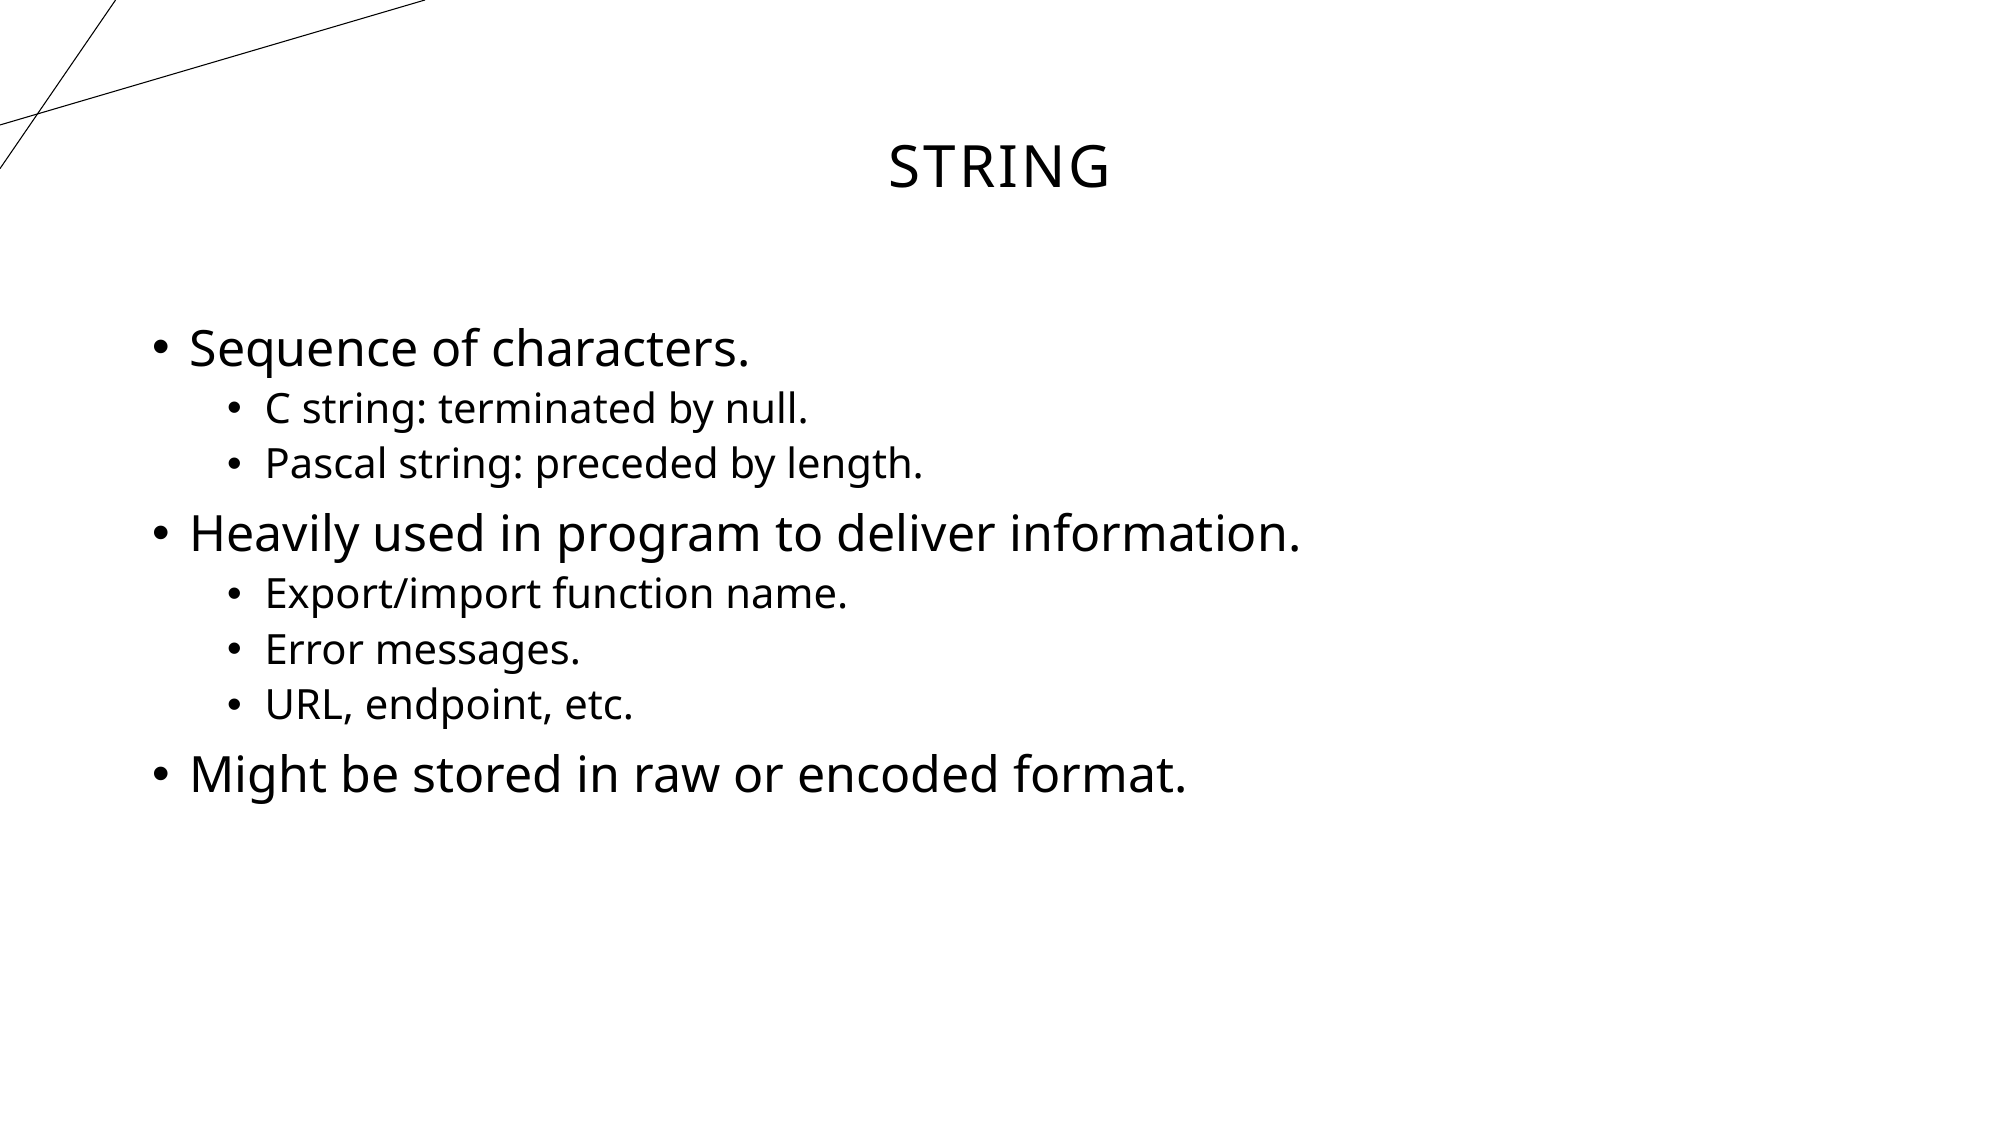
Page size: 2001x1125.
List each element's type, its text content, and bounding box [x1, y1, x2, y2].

text_box Sequence of characters. C string: terminated by null. Pascal string: preceded by length. Heavily used in program to deliver information. Export/import function name. Error messages. URL, endpoint, etc. Might be stored in raw or encoded format. [137, 315, 1863, 1014]
title String [137, 59, 1863, 278]
